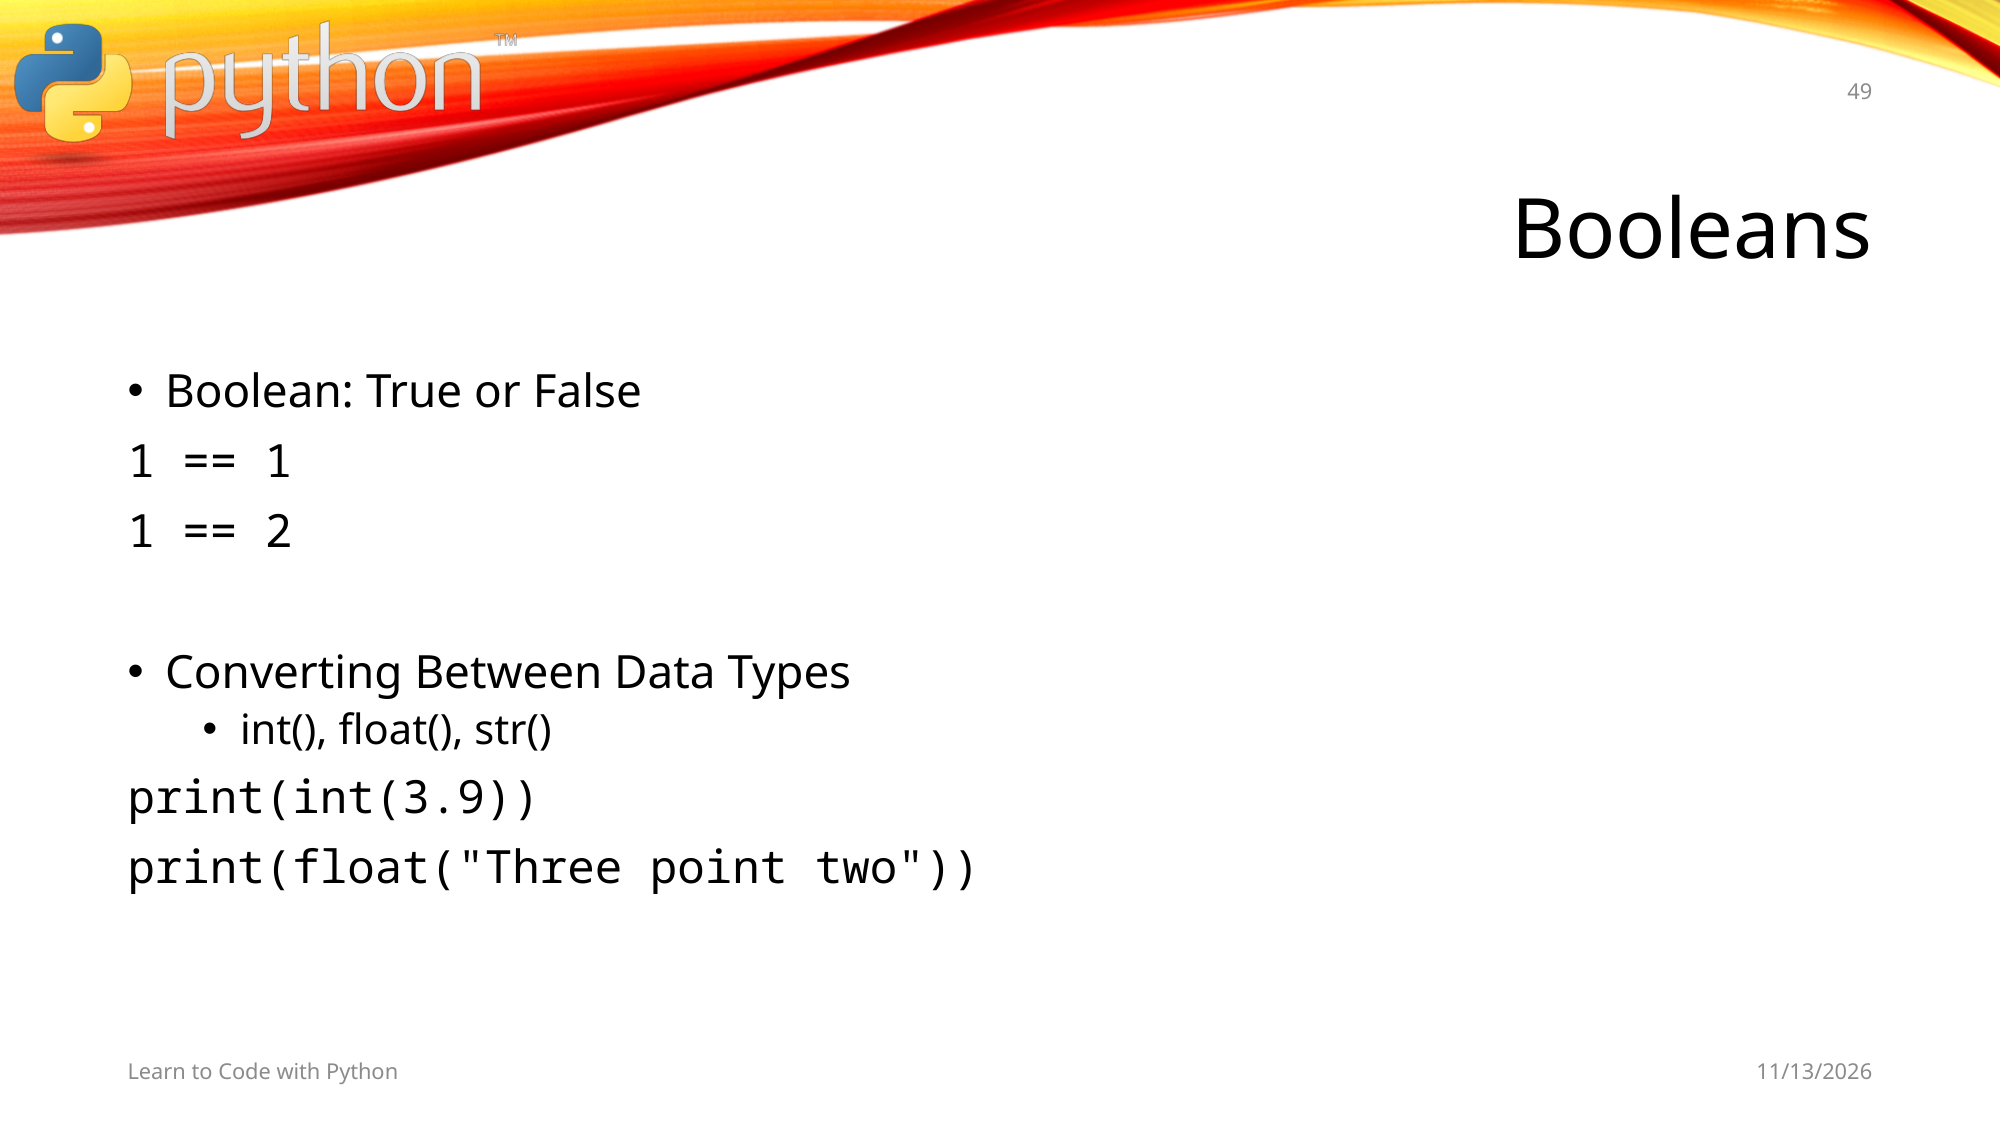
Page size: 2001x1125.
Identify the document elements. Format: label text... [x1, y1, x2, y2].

footer Learn to Code with Python [112, 1042, 1388, 1103]
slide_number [1410, 1042, 1888, 1103]
slide_number 49 [1437, 62, 1888, 123]
picture [0, 0, 2000, 237]
title Booleans [474, 125, 1888, 338]
list Boolean: True or False 1 == 1 1 == 2 Converting Between Data Types int(), float(), str() print(int(3.9)) print(float("Three point two")) [112, 360, 1888, 1021]
